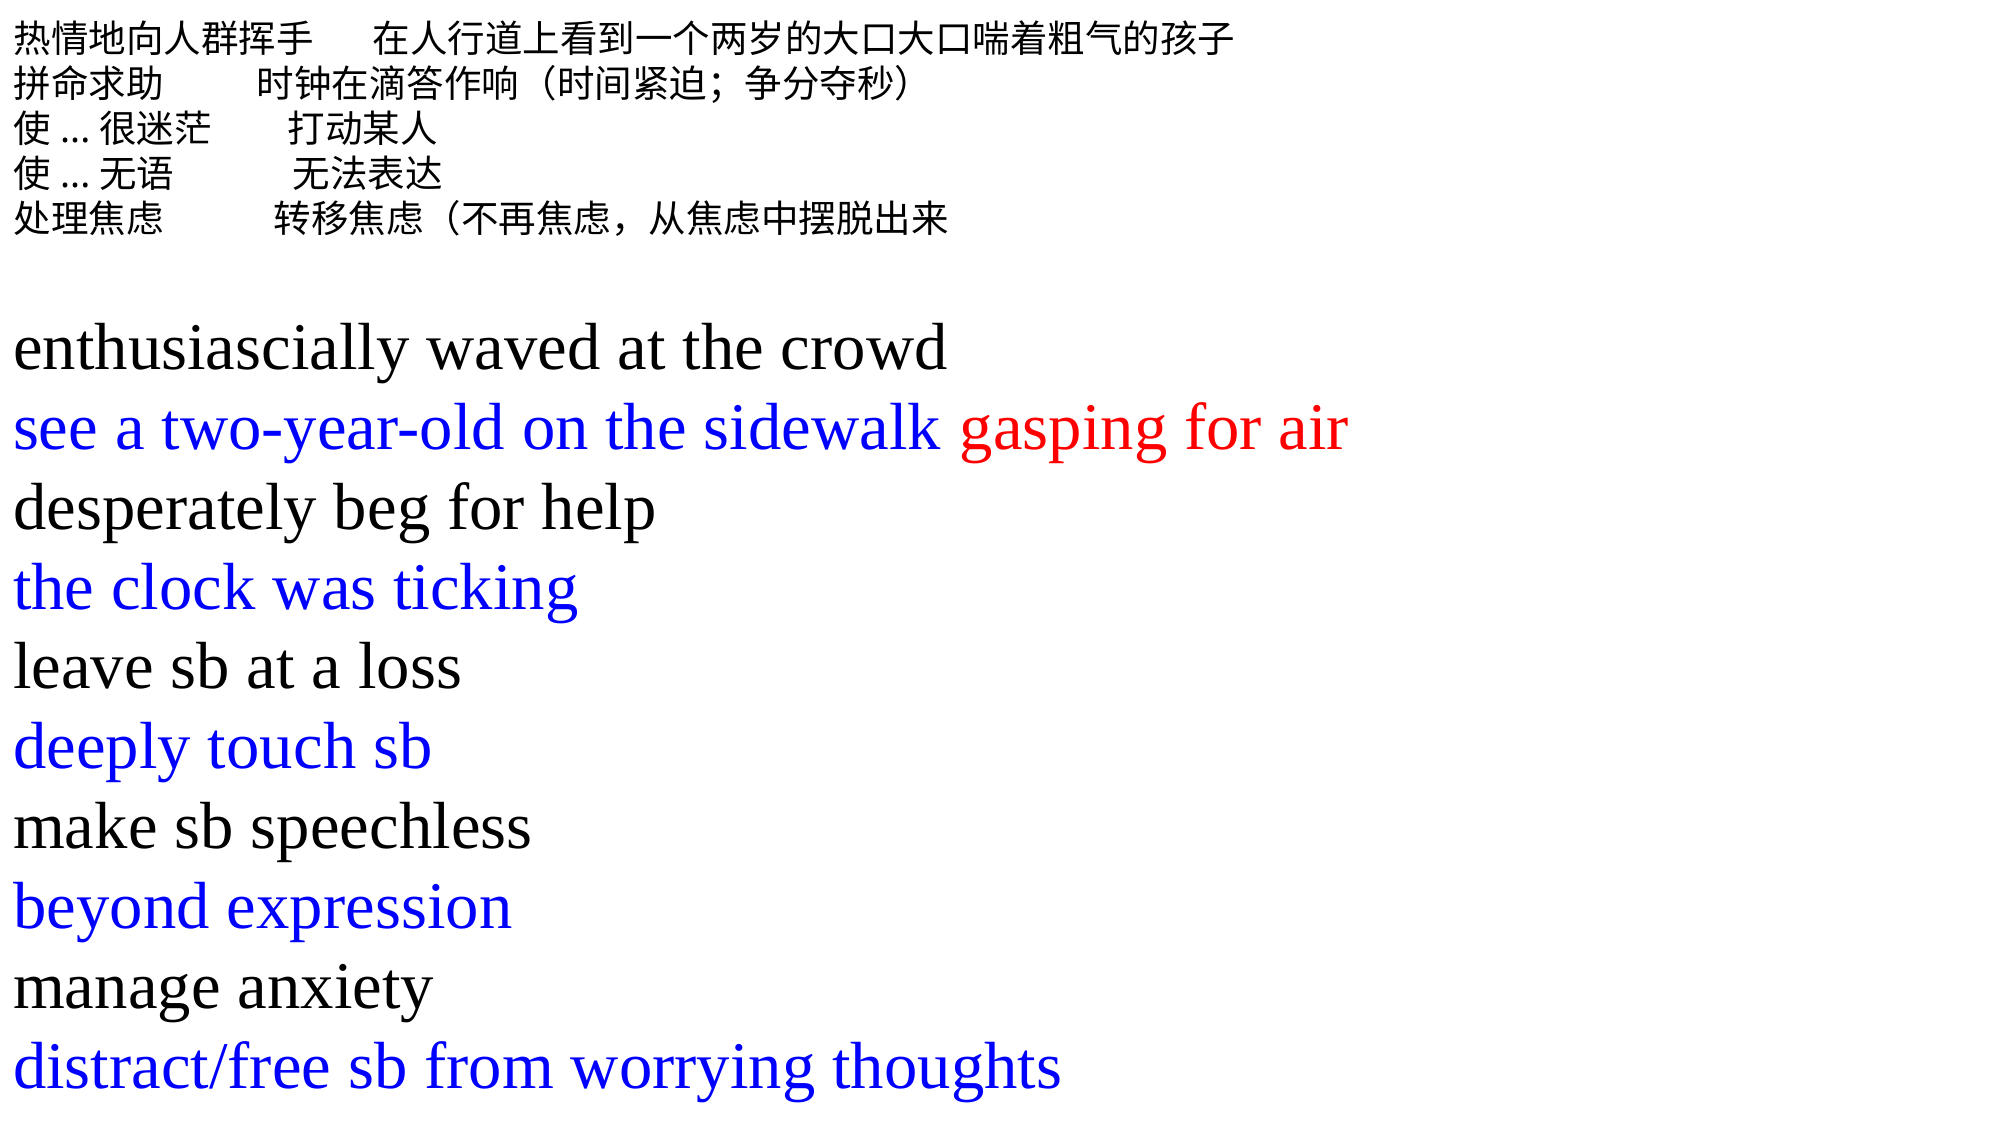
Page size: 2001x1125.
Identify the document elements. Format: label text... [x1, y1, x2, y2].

text_box enthusiascially waved at the crowd see a two-year-old on the sidewalk gasping for air desperately beg for help the clock was ticking leave sb at a loss deeply touch sb make sb speechless beyond expression manage anxiety distract/free sb from worrying thoughts [0, 295, 2000, 1125]
text_box 热情地向人群挥手 在人行道上看到一个两岁的大口大口喘着粗气的孩子 拼命求助 时钟在滴答作响（时间紧迫；争分夺秒） 使...很迷茫 打动某人 使...无语 无法表达 处理焦虑 转移焦虑（不再焦虑，从焦虑中摆脱出来 [0, 7, 1251, 293]
